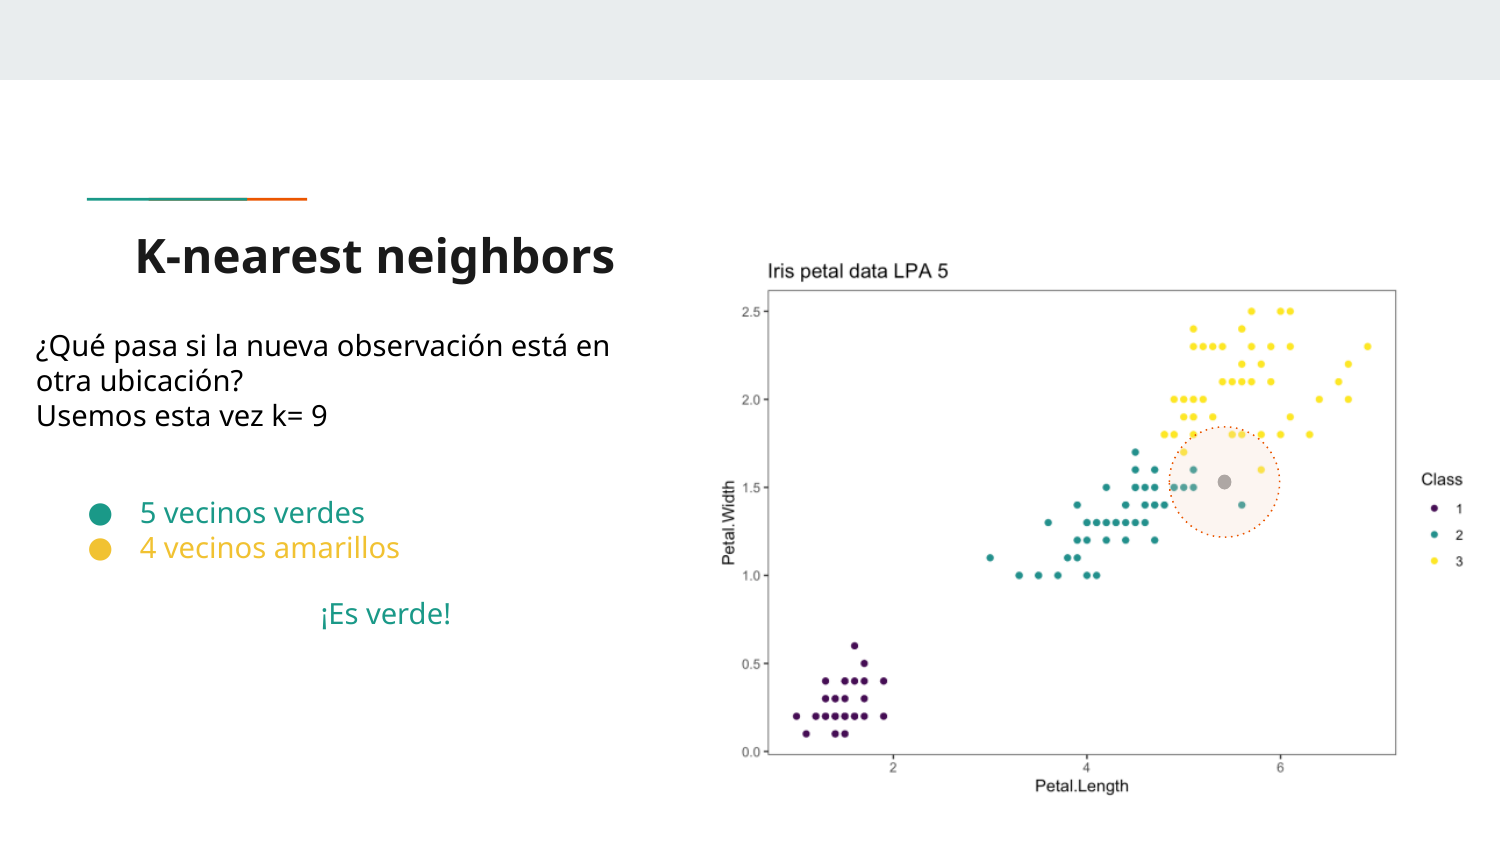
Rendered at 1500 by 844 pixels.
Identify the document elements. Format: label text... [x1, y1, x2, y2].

picture [714, 255, 1480, 803]
text_box 5 vecinos verdes 4 vecinos amarillos [49, 479, 481, 579]
title K-nearest neighbors [119, 210, 1381, 299]
text_box ¡Es verde! [305, 580, 481, 646]
text_box ¿Qué pasa si la nueva observación está en otra ubicación? Usemos esta vez k= 9 [20, 312, 688, 448]
